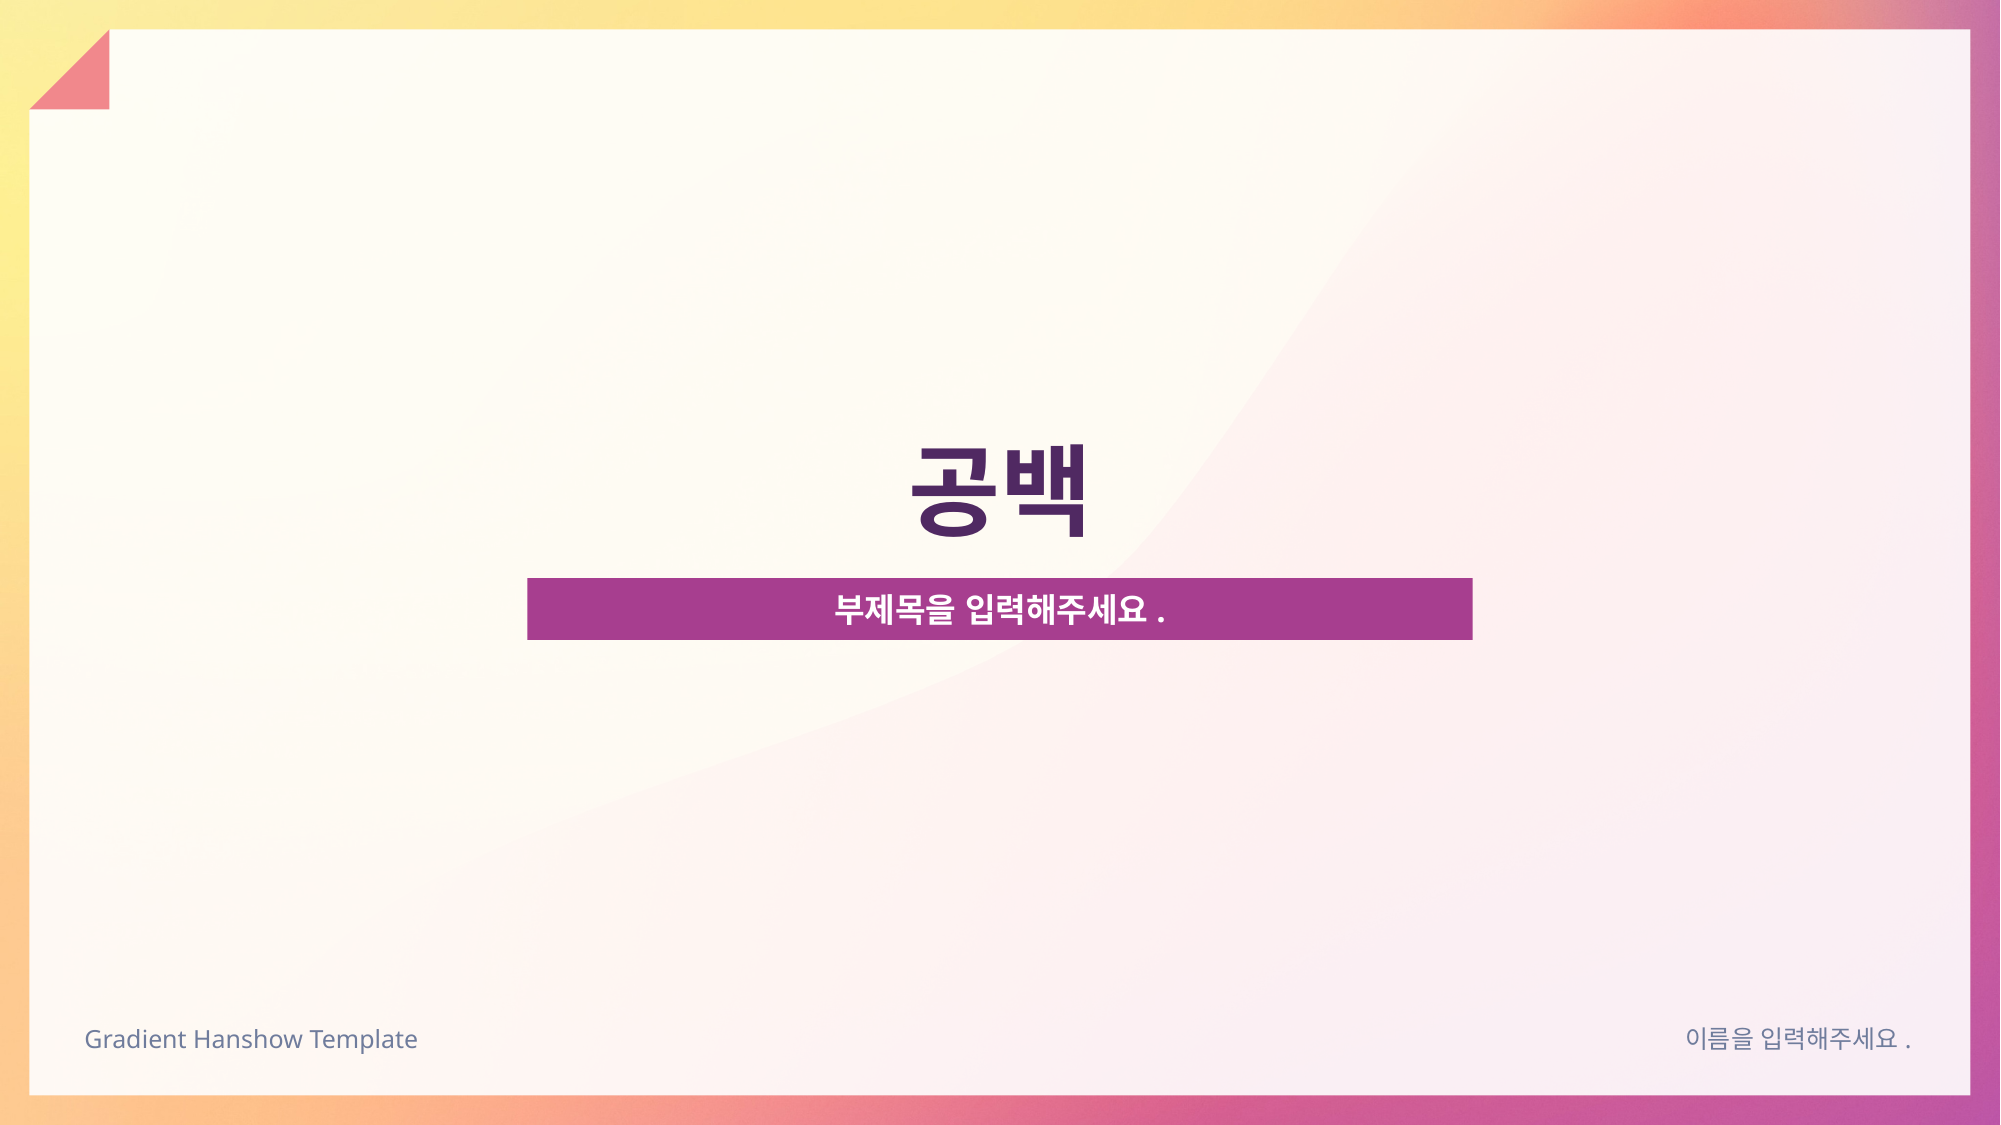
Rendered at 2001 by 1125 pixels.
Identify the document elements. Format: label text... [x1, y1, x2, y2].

picture [0, 0, 2000, 1125]
list 이름을 입력해주세요. [1506, 1015, 1927, 1061]
subtitle 부제목을 입력해주세요. [527, 578, 1473, 640]
title 공백 [283, 391, 1717, 556]
